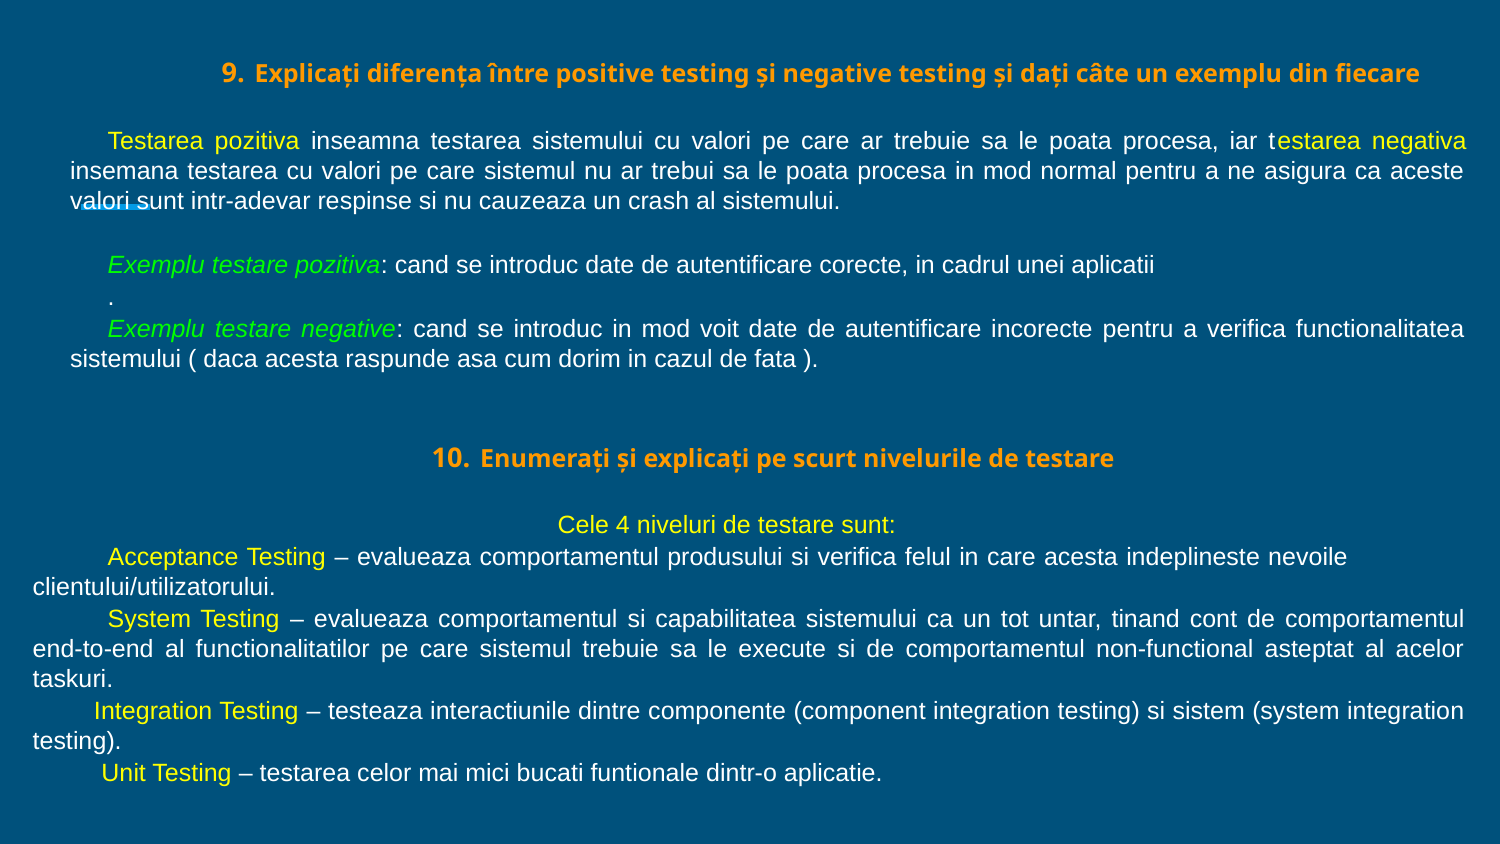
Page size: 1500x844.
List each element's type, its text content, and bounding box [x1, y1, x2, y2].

text_box 10. Enumerați și explicați pe scurt nivelurile de testare Cele 4 niveluri de testare sunt: Acceptance Testing – evalueaza comportamentul produsului si verifica felul in care acesta indeplineste nevoile clientului/utilizatorului. System Testing – evalueaza comportamentul si capabilitatea sistemului ca un tot untar, tinand cont de comportamentul end-to-end al functionalitatilor pe care sistemul trebuie sa le execute si de comportamentul non-functional asteptat al acelor taskuri. Integration Testing – testeaza interactiunile dintre componente (component integration testing) si sistem (system integration testing). Unit Testing – testarea celor mai mici bucati funtionale dintr-o aplicatie. [17, 414, 1483, 802]
text_box 9. Explicați diferența între positive testing și negative testing și dați câte un exemplu din fiecare Testarea pozitiva inseamna testarea sistemului cu valori pe care ar trebuie sa le poata procesa, iar testarea negativa insemana testarea cu valori pe care sistemul nu ar trebui sa le poata procesa in mod normal pentru a ne asigura ca aceste valori sunt intr-adevar respinse si nu cauzeaza un crash al sistemului. Exemplu testare pozitiva: cand se introduc date de autentificare corecte, in cadrul unei aplicatii . Exemplu testare negative: cand se introduc in mod voit date de autentificare incorecte pentru a verifica functionalitatea sistemului ( daca acesta raspunde asa cum dorim in cazul de fata ). [17, 30, 1483, 388]
